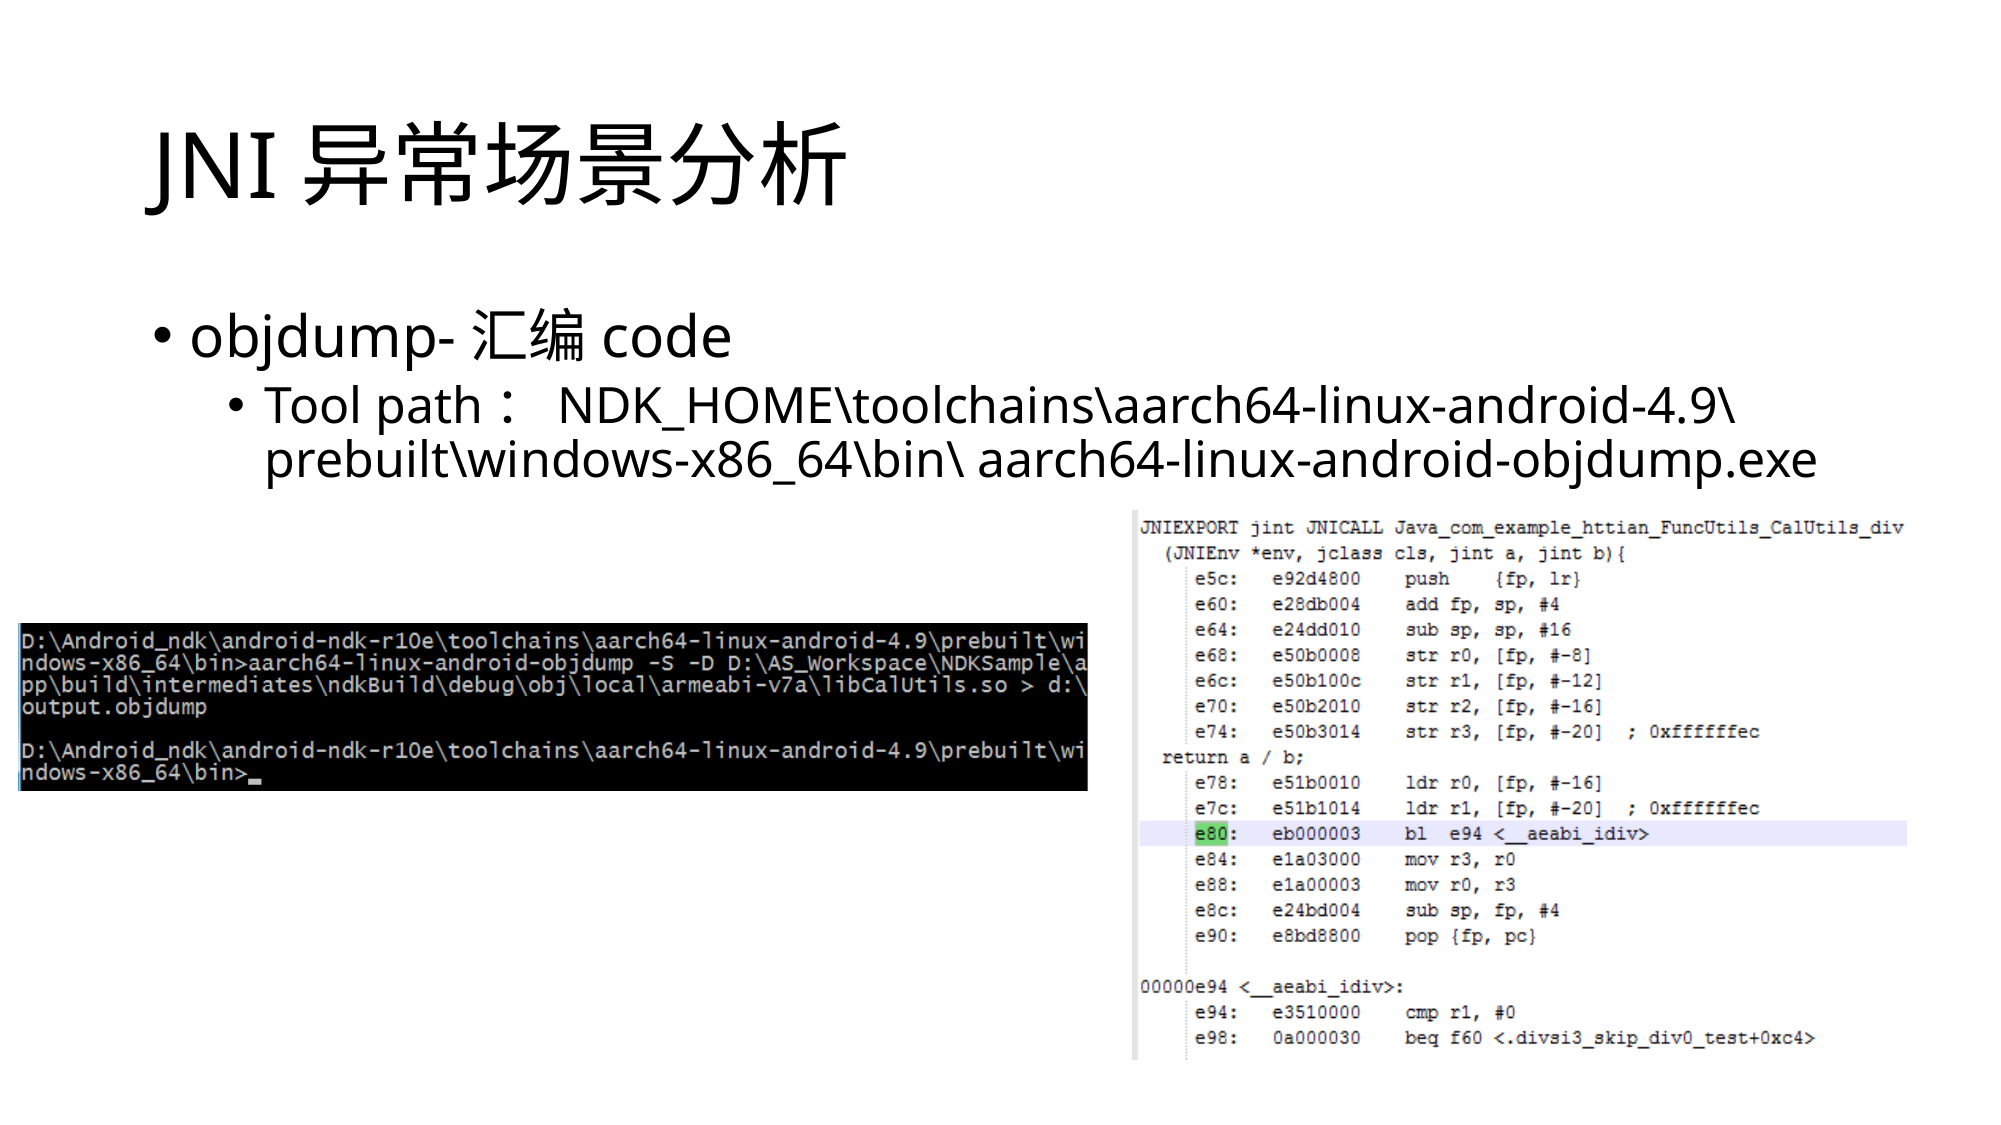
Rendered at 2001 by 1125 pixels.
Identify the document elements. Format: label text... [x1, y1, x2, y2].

title JNI异常场景分析 [137, 59, 1863, 278]
list objdump-汇编code Tool path：NDK_HOME\toolchains\aarch64-linux-android-4.9\prebuilt\windows-x86_64\bin\ aarch64-linux-android-objdump.exe [137, 299, 1863, 1014]
picture [1132, 510, 1907, 1060]
picture [17, 623, 1089, 791]
